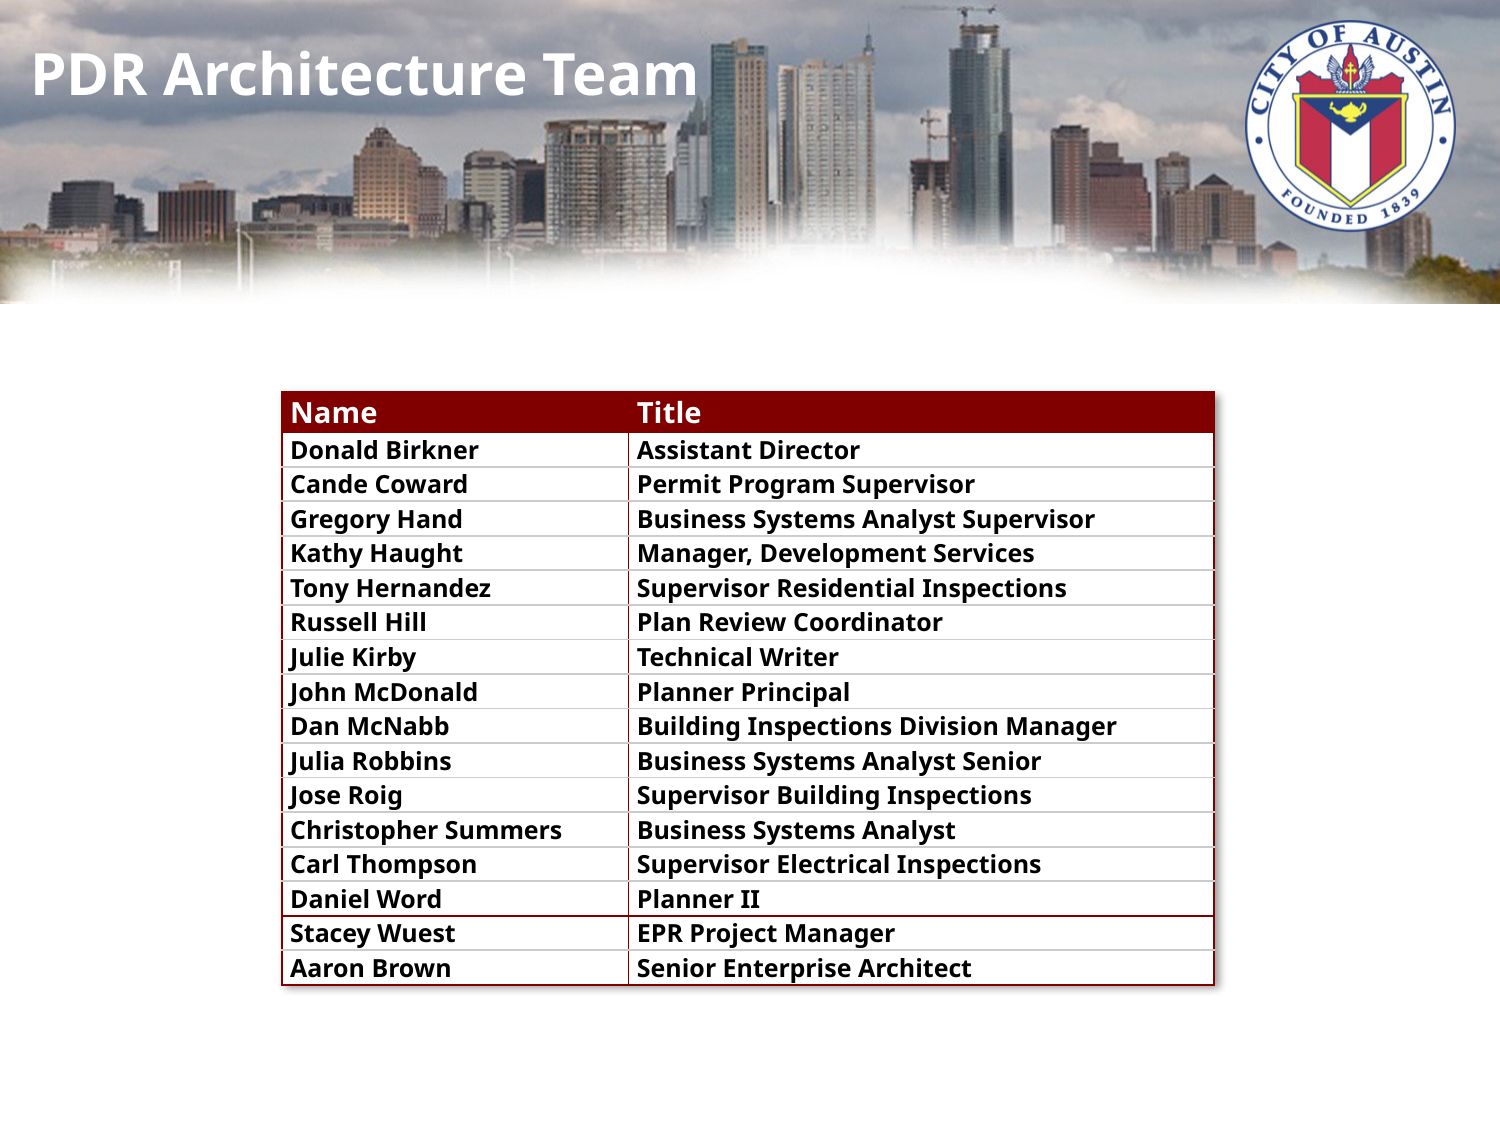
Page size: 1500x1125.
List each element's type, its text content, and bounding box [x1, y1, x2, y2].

table_cell Gregory Hand [283, 502, 628, 535]
table_cell Planner II [629, 882, 1213, 915]
table_cell Jose Roig [283, 778, 628, 811]
table_cell Cande Coward [283, 468, 628, 500]
table_cell Julie Kirby [283, 640, 628, 673]
table_header Name [283, 393, 628, 431]
table_cell Supervisor Electrical Inspections [629, 848, 1213, 880]
table_cell EPR Project Manager [629, 917, 1213, 949]
table_cell Supervisor Building Inspections [629, 778, 1213, 811]
table_cell Carl Thompson [283, 848, 628, 880]
table_cell Assistant Director [629, 433, 1213, 466]
table_cell Building Inspections Division Manager [629, 709, 1213, 742]
table_cell Plan Review Coordinator [629, 606, 1213, 639]
table_cell Stacey Wuest [283, 917, 628, 949]
table_cell Aaron Brown [283, 951, 628, 984]
table_cell Business Systems Analyst [629, 813, 1213, 846]
table_cell Kathy Haught [283, 537, 628, 569]
table_cell Technical Writer [629, 640, 1213, 673]
picture [0, 0, 1500, 304]
table_cell Julia Robbins [283, 744, 628, 777]
table_cell Donald Birkner [283, 433, 628, 466]
table_cell Permit Program Supervisor [629, 468, 1213, 500]
table_cell Russell Hill [283, 606, 628, 639]
table_cell Dan McNabb [283, 709, 628, 742]
table_cell Daniel Word [283, 882, 628, 915]
table_cell Supervisor Residential Inspections [629, 571, 1213, 604]
table_cell Business Systems Analyst Senior [629, 744, 1213, 777]
title PDR Architecture Team [29, 38, 1500, 117]
table_cell Business Systems Analyst Supervisor [629, 502, 1213, 535]
table_header Title [629, 393, 1213, 431]
table_cell Planner Principal [629, 675, 1213, 708]
table_cell Senior Enterprise Architect [629, 951, 1213, 984]
table_cell Manager, Development Services [629, 537, 1213, 569]
table_cell John McDonald [283, 675, 628, 708]
table_cell Christopher Summers [283, 813, 628, 846]
table_cell Tony Hernandez [283, 571, 628, 604]
